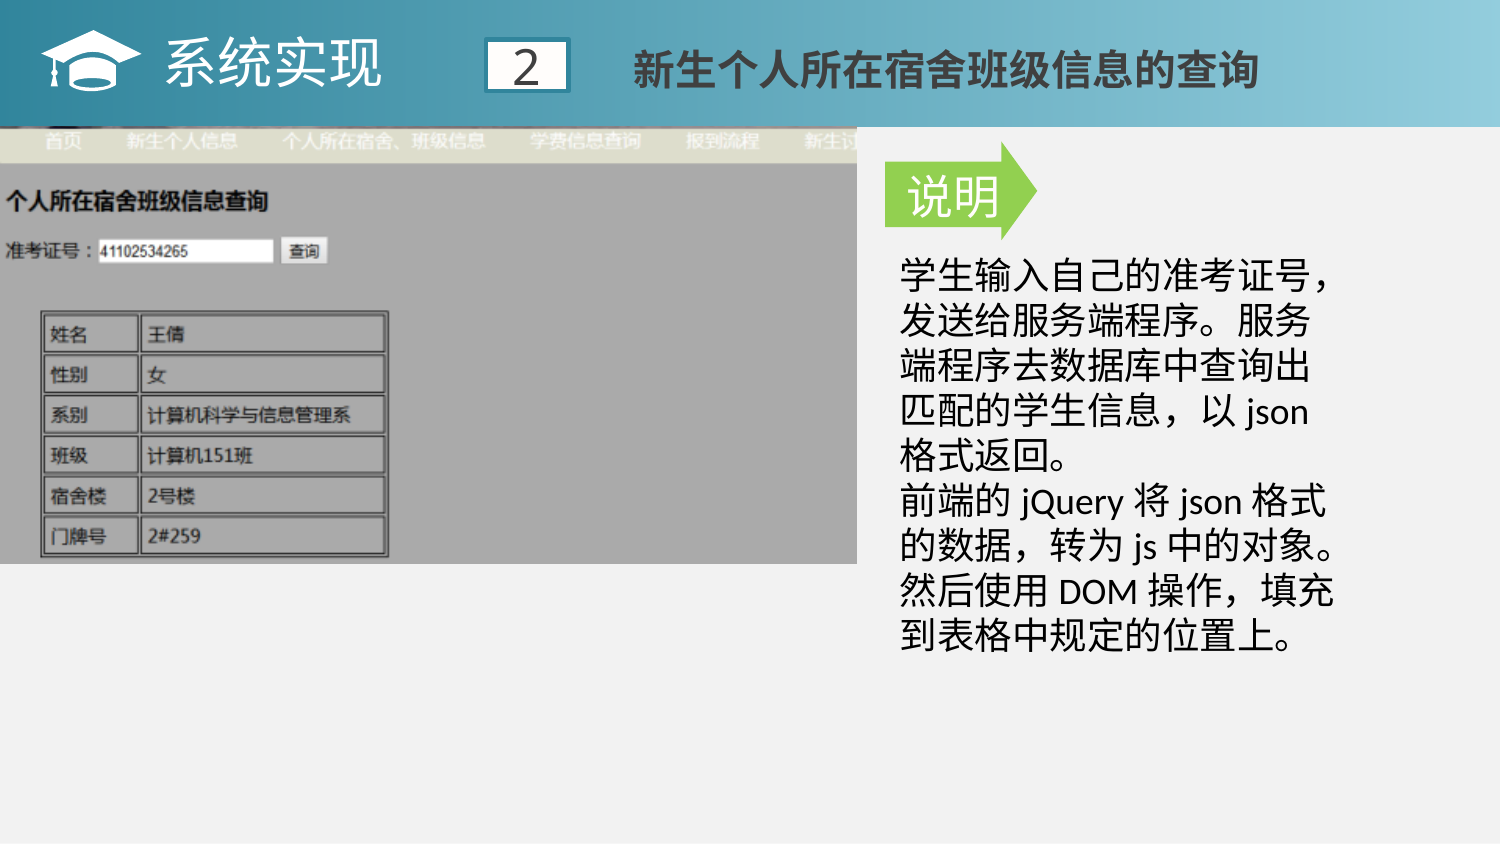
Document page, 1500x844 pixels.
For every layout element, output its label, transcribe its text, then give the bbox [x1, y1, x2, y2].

text_box 学生输入自己的准考证号，发送给服务端程序。服务端程序去数据库中查询出匹配的学生信息，以json格式返回。 前端的jQuery将json格式的数据，转为js中的对象。然后使用DOM操作，填充到表格中规定的位置上。 [885, 244, 1353, 665]
text_box 2 [484, 37, 570, 93]
text_box [41, 30, 142, 87]
text_box 新生个人所在宿舍班级信息的查询 [618, 11, 1397, 102]
text_box [0, 0, 1500, 129]
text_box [884, 141, 1038, 241]
text_box 系统实现 [147, 20, 618, 102]
text_box [69, 57, 116, 92]
picture [0, 126, 857, 565]
